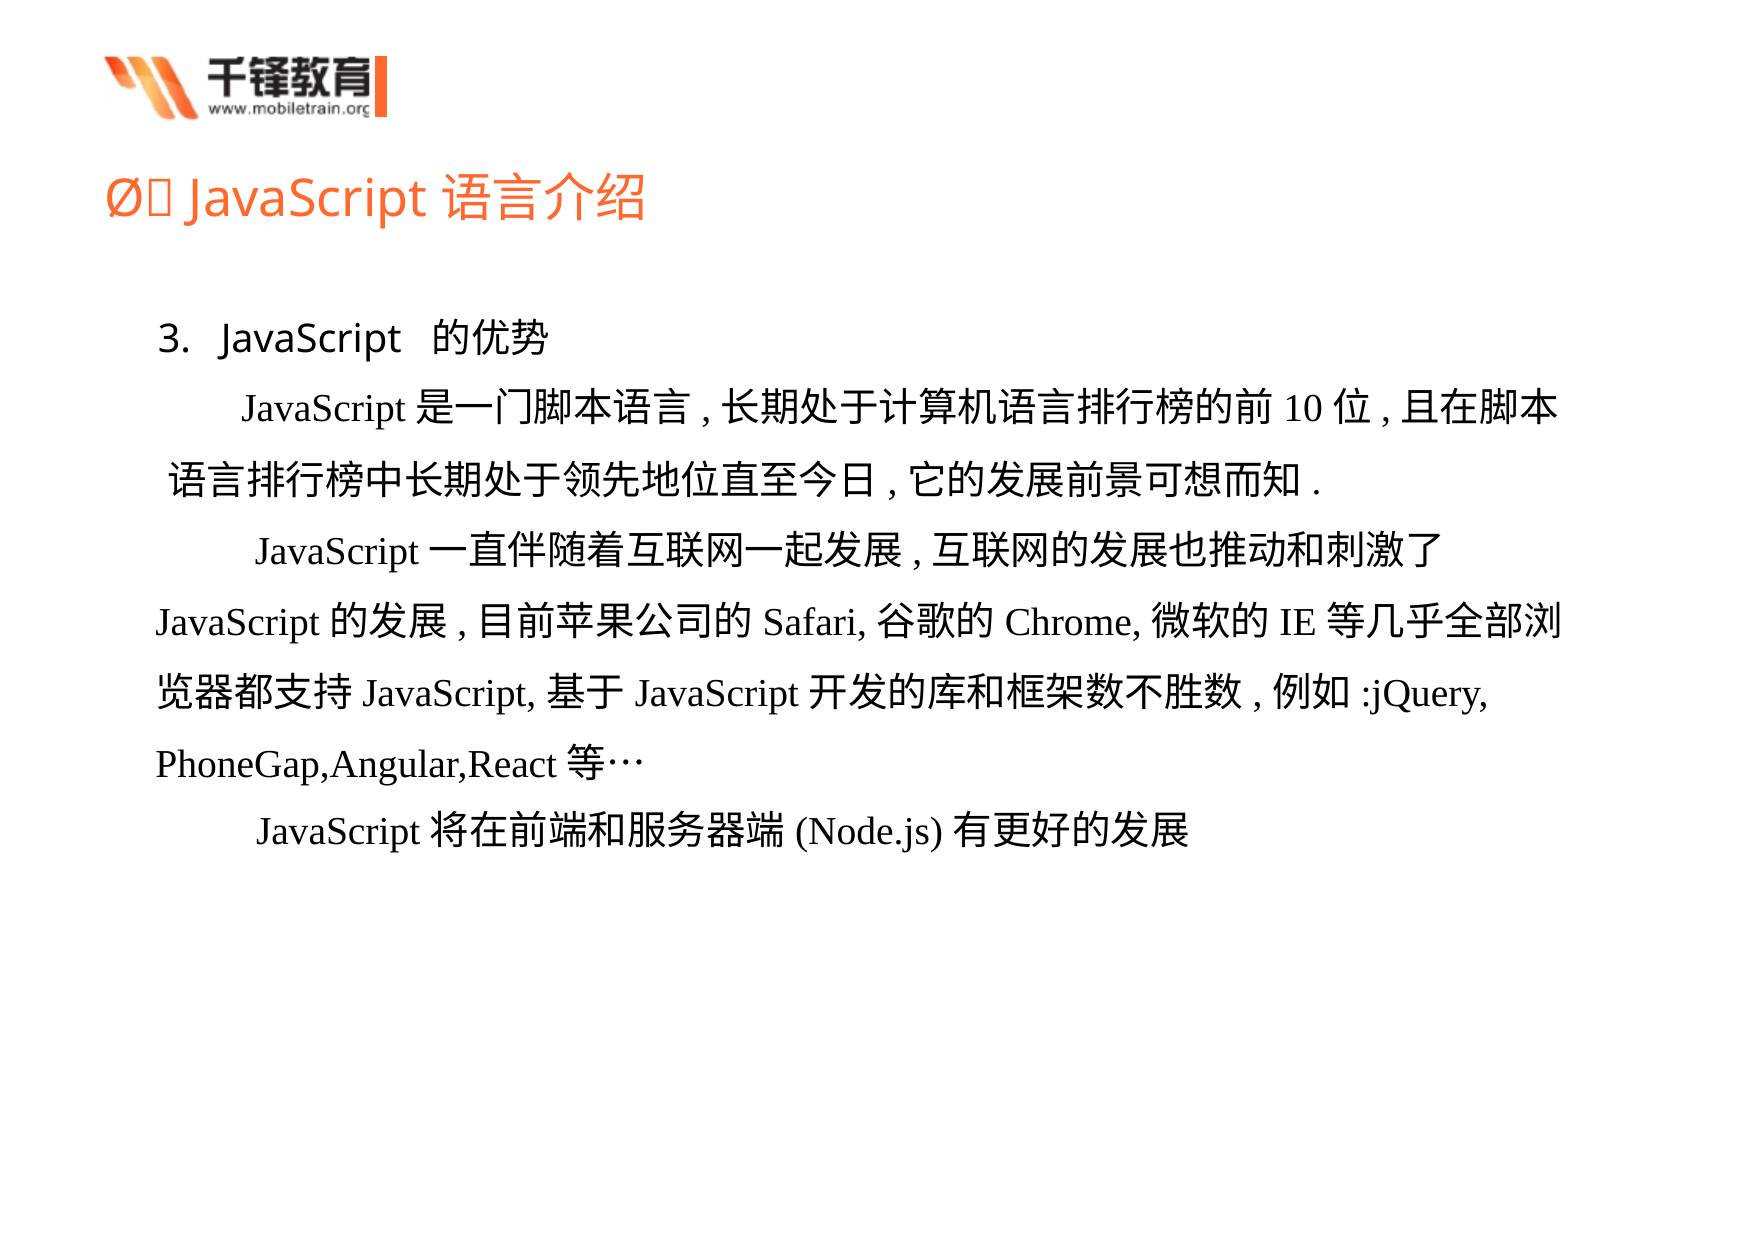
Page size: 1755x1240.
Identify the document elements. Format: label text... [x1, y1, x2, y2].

text_box Ø JavaScript语言介绍 [104, 158, 648, 235]
text_box 3. JavaScript  的优势 [157, 308, 551, 368]
text_box [98, 35, 1654, 1204]
text_box JavaScript的发展,目前苹果公司的Safari,谷歌的Chrome,微软的IE等几乎全部浏 览器都支持JavaScript,基于JavaScript开发的库和框架数不胜数,例如:jQuery, PhoneGap,Angular,React等… [155, 599, 1564, 793]
text_box [374, 54, 390, 119]
picture [101, 53, 372, 122]
text_box 语言排行榜中长期处于领先地位直至今日,它的发展前景可想而知. JavaScript一直伴随着互联网一起发展,互联网的发展也推动和刺激了 [167, 458, 1446, 581]
text_box JavaScript是一门脚本语言,长期处于计算机语言排行榜的前10位,且在脚本 [241, 385, 1559, 437]
text_box JavaScript将在前端和服务器端(Node.js)有更好的发展 [256, 808, 1190, 860]
